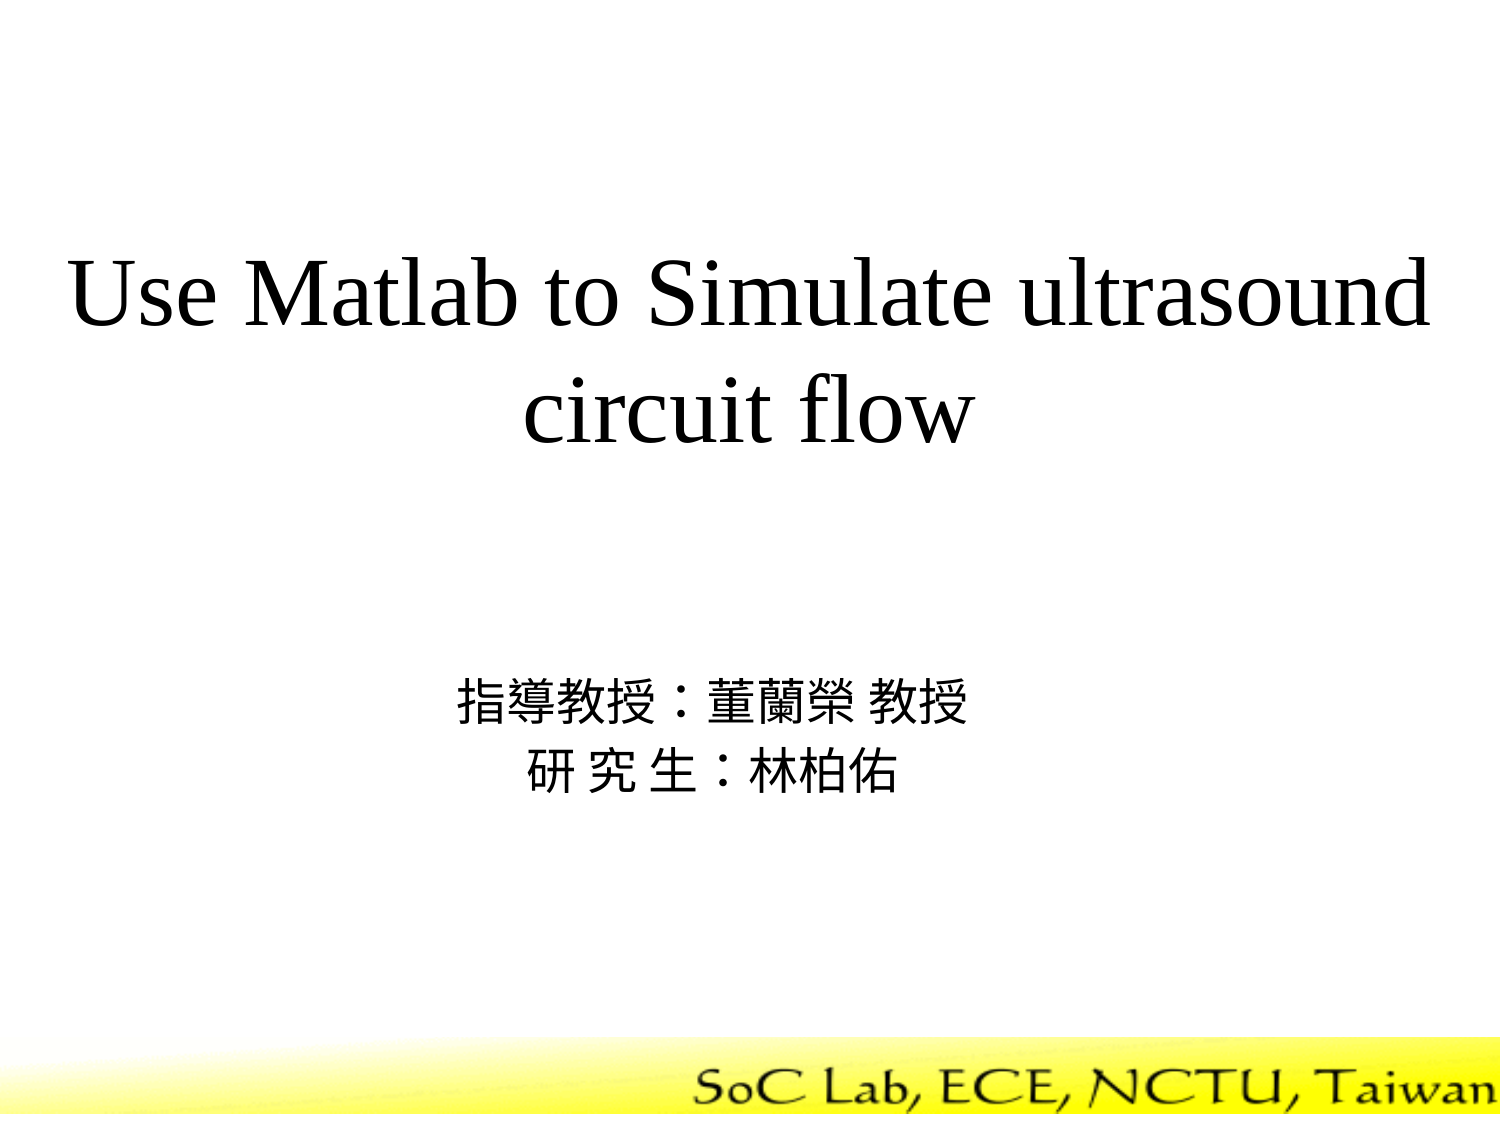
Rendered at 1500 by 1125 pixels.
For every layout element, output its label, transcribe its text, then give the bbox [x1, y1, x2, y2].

title Use Matlab to Simulate ultrasound circuit flow [0, 302, 1500, 588]
subtitle 指導教授：董蘭榮 教授 研 究 生：林柏佑 [187, 662, 1238, 951]
picture [0, 1037, 1500, 1114]
